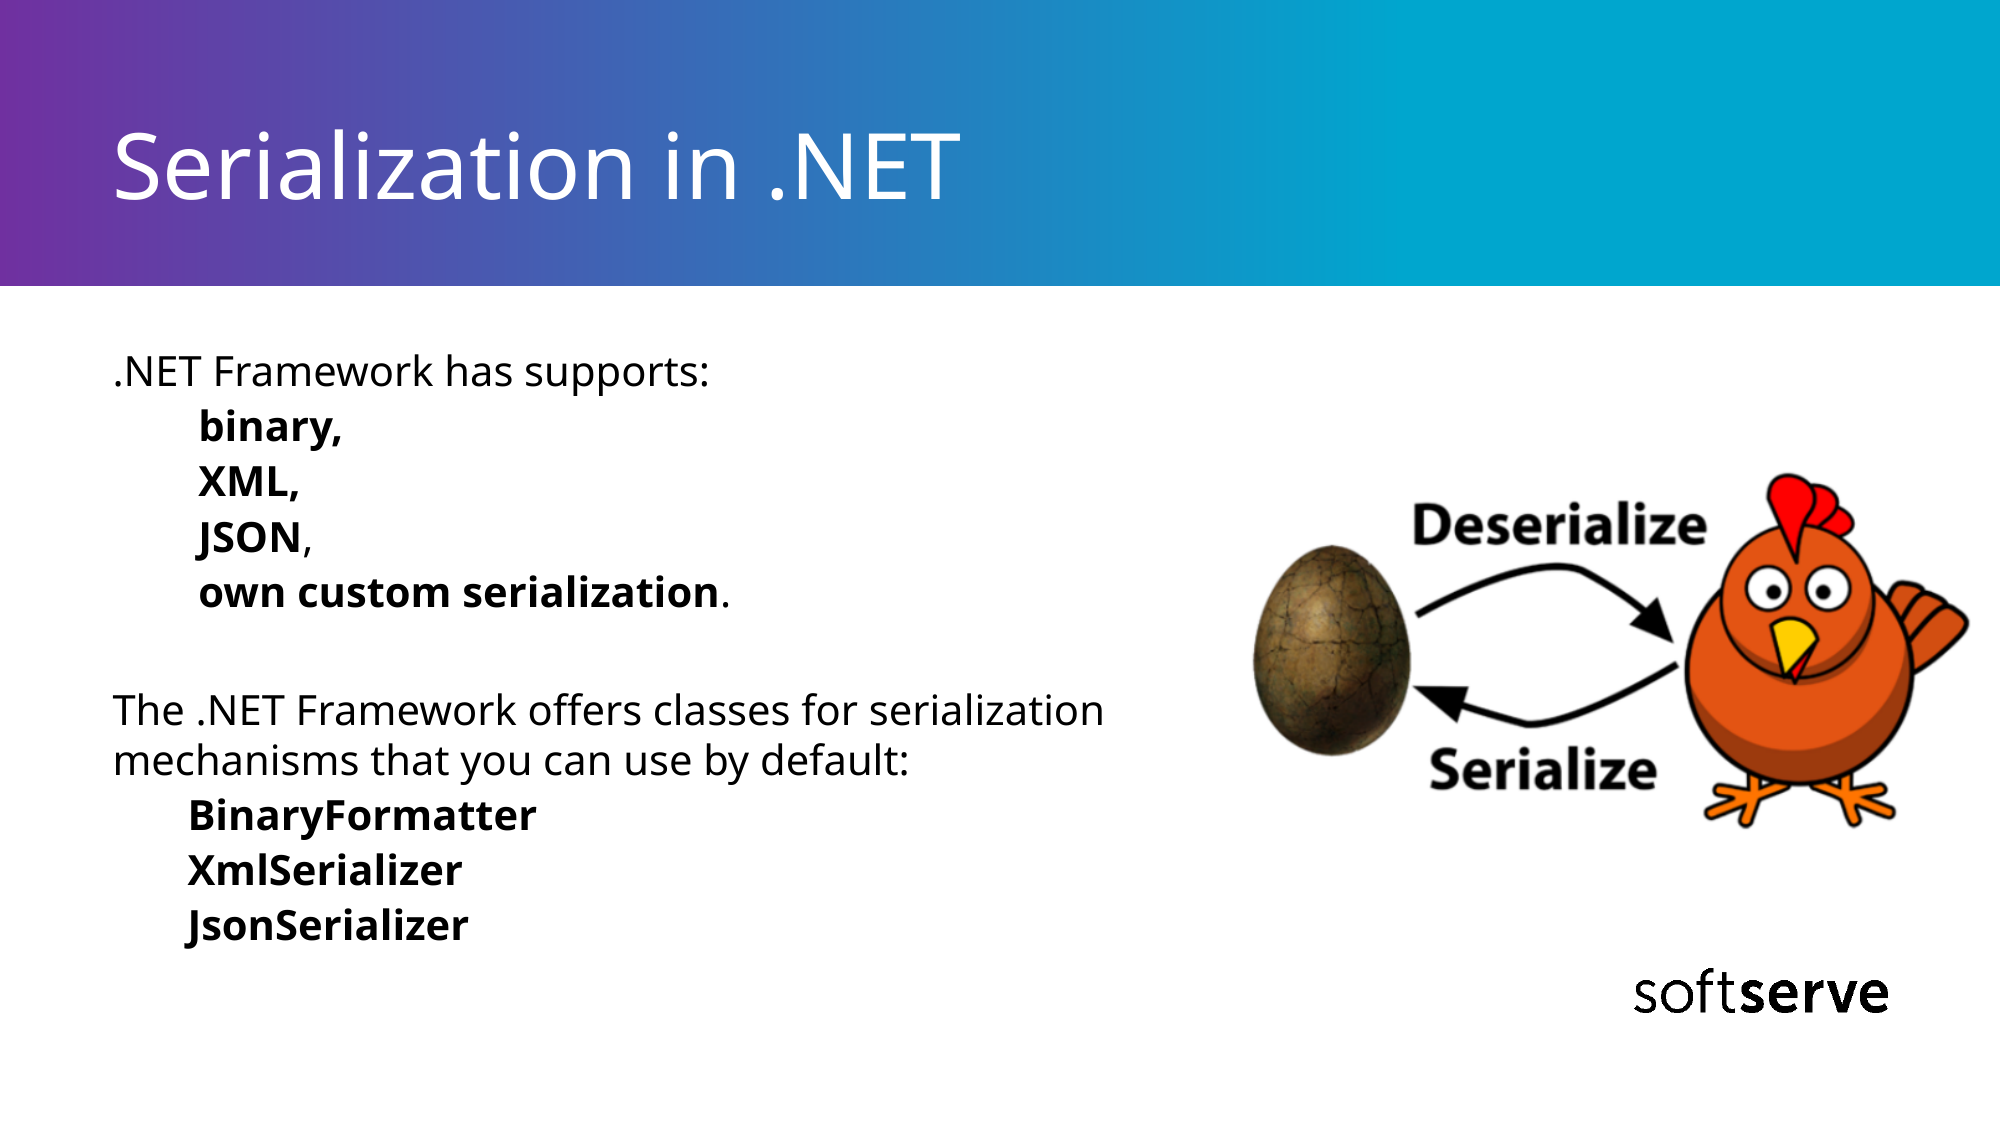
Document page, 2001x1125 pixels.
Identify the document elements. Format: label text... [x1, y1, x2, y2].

picture [1217, 452, 1989, 846]
picture [1634, 968, 1888, 1013]
title Serialization in .NET [112, 112, 1888, 225]
list .NET Framework has supports: binary, XML, JSON, own custom serialization. The .NET Framework offers classes for serialization mechanisms that you can use by default: BinaryFormatter XmlSerializer JsonSerializer [112, 337, 1218, 960]
